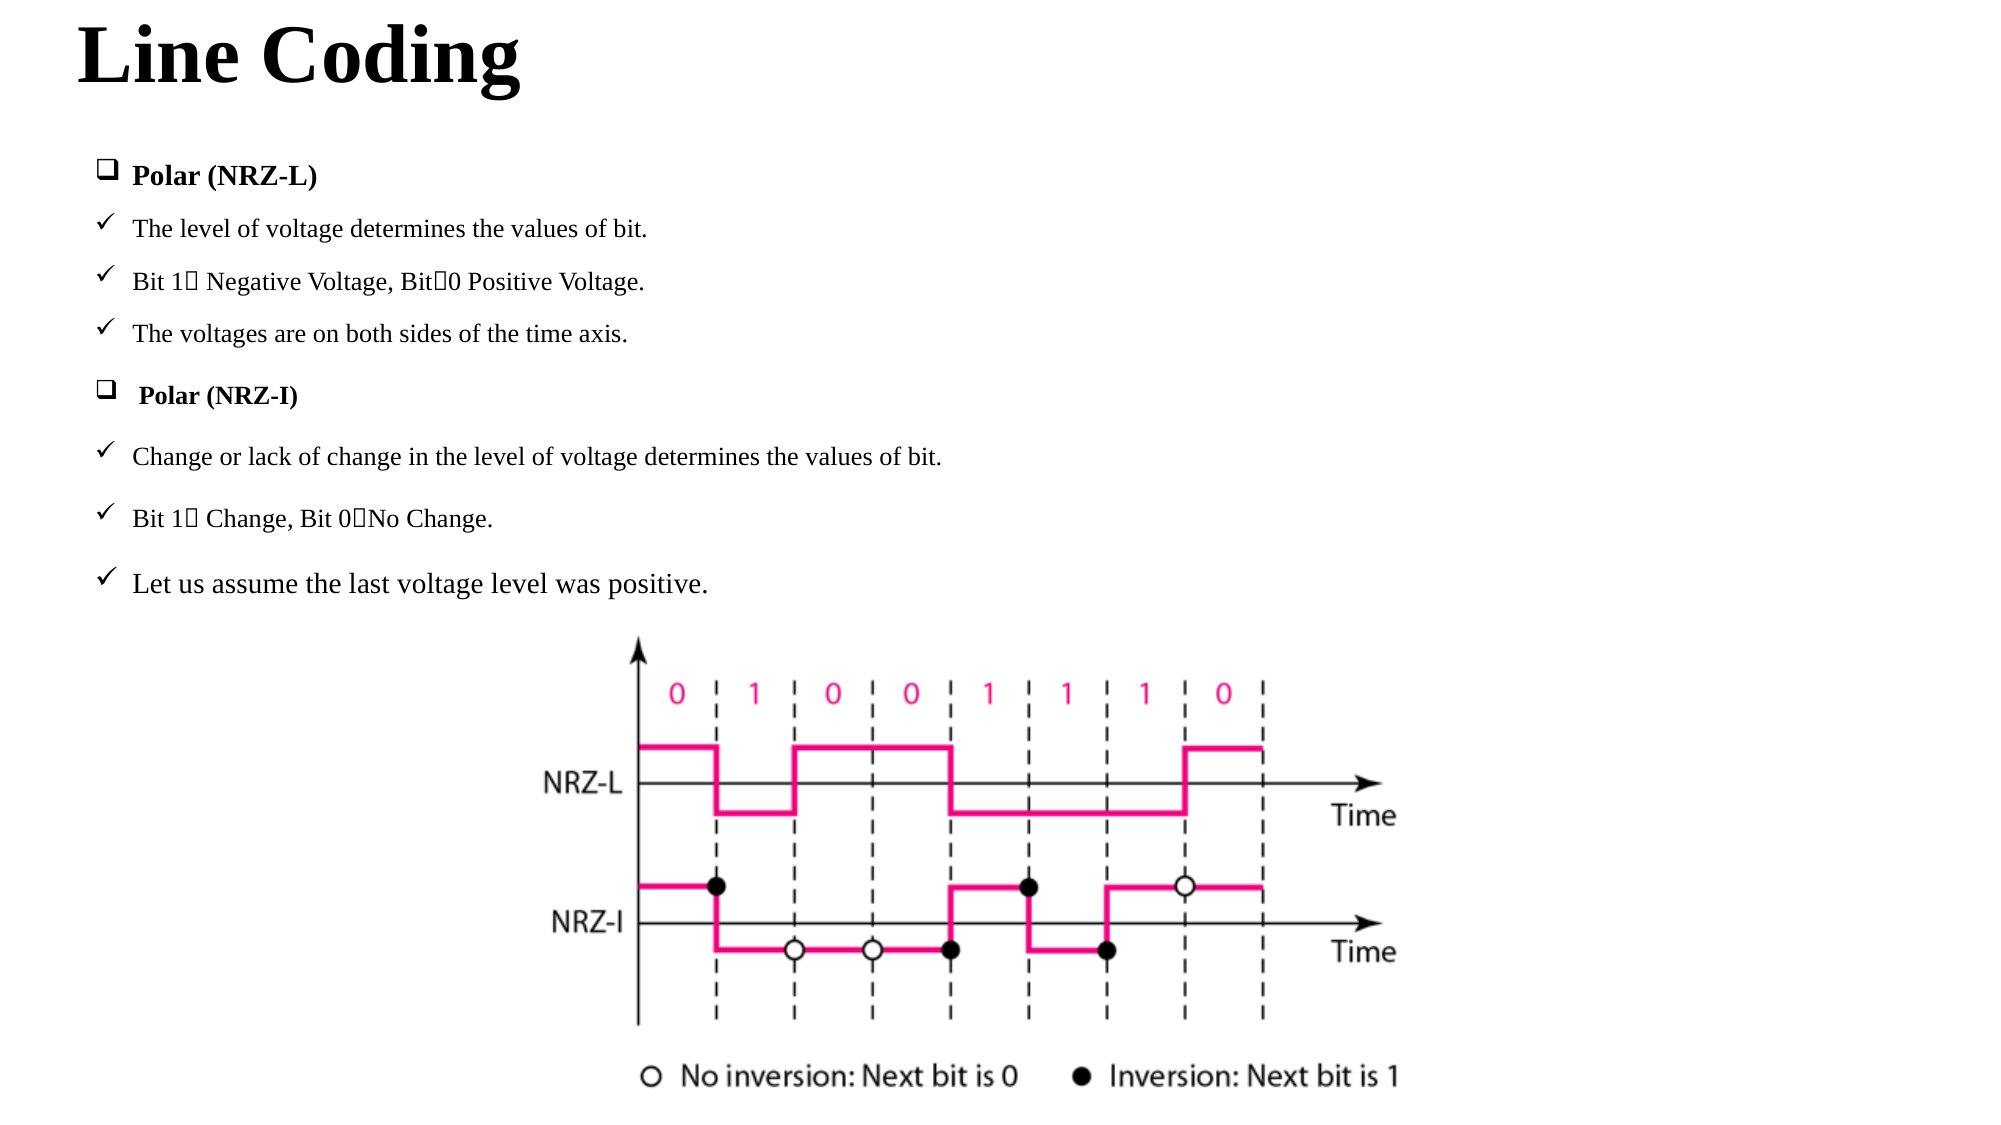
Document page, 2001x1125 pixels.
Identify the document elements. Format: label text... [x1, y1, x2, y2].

list Polar (NRZ-L) The level of voltage determines the values of bit. Bit 1 Negative Voltage, Bit0 Positive Voltage. The voltages are on both sides of the time axis. Polar (NRZ-I) Change or lack of change in the level of voltage determines the values of bit. Bit 1 Change, Bit 0No Change. Let us assume the last voltage level was positive. [79, 130, 2000, 1125]
picture [519, 627, 1481, 1117]
title Line Coding [62, 3, 1808, 109]
